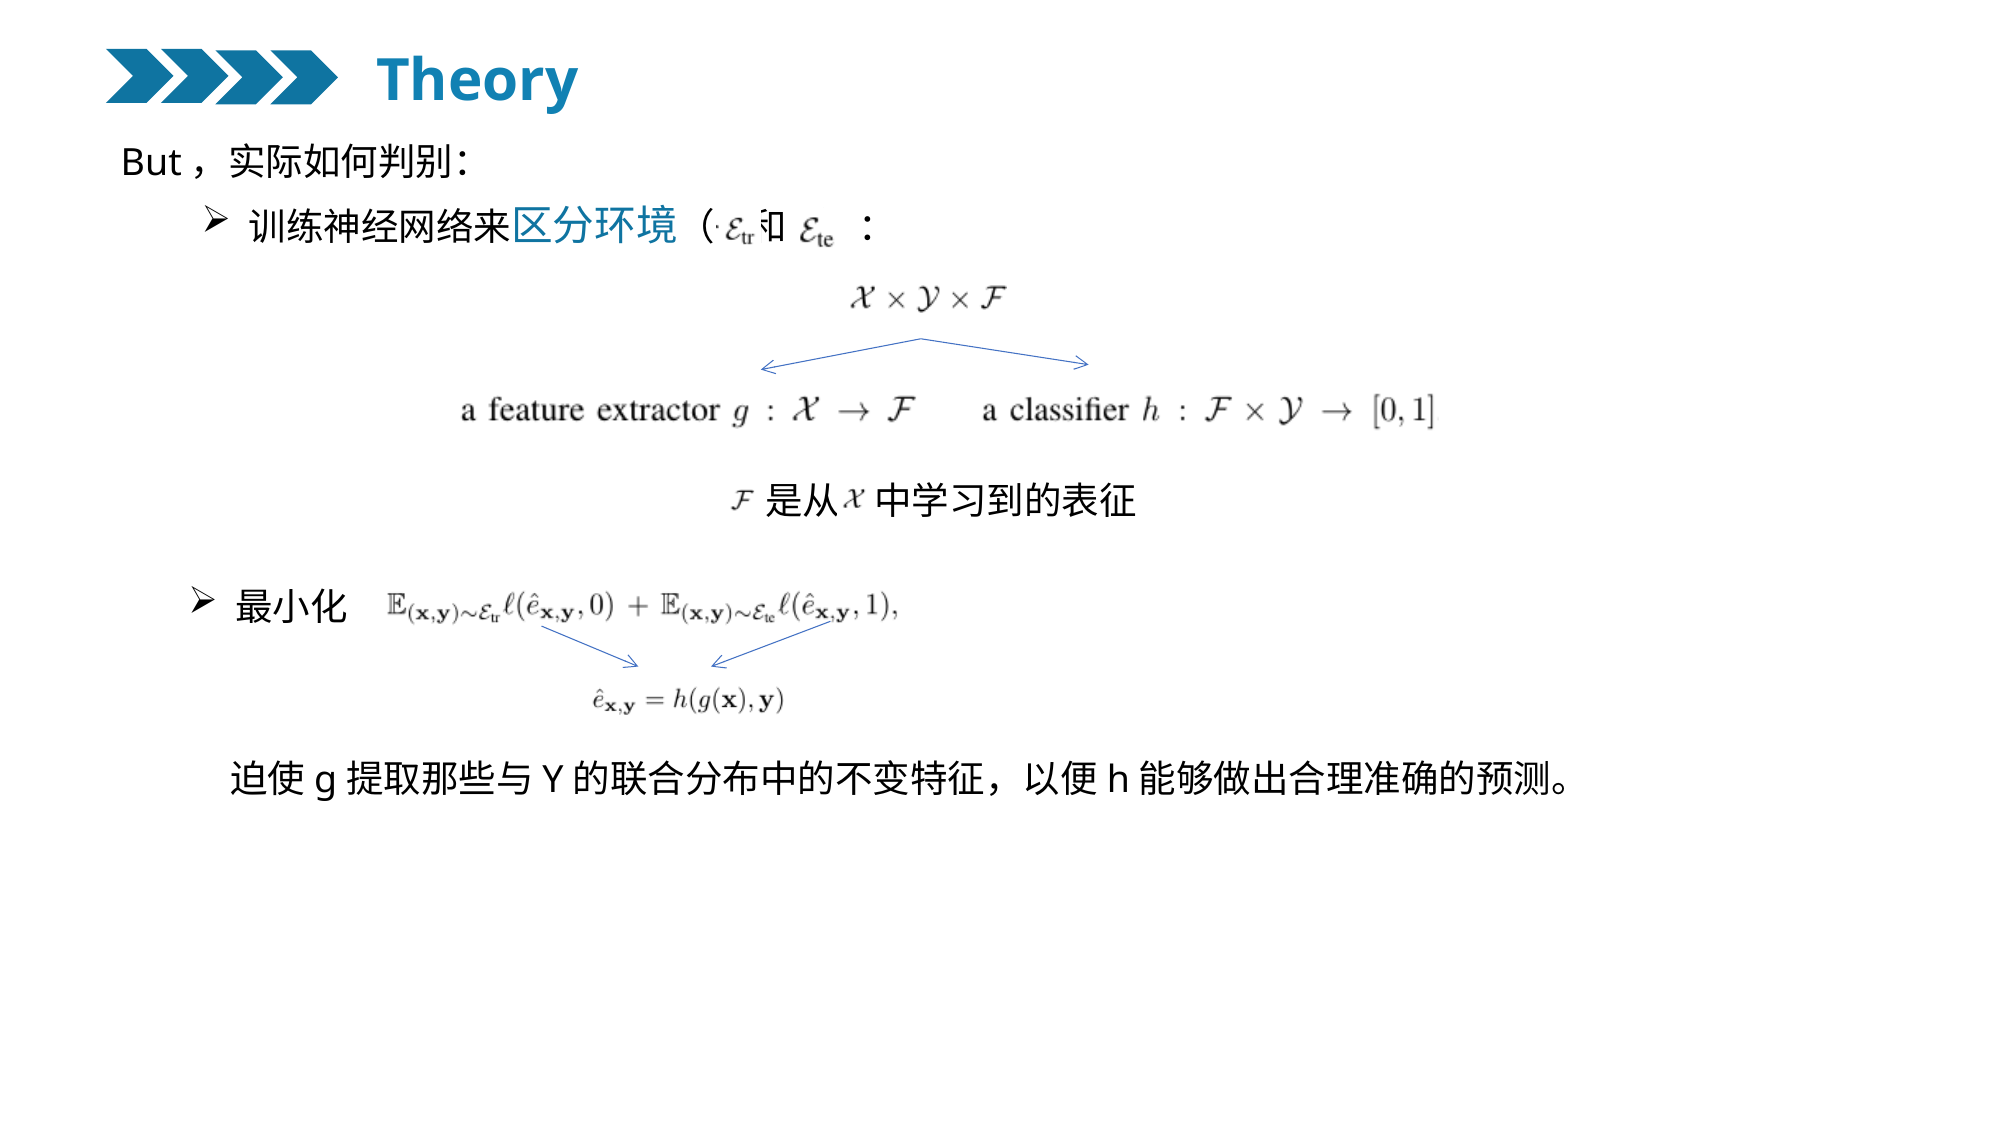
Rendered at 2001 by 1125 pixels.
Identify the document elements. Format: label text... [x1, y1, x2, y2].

text_box 训练神经网络来区分环境（ 和 ）： [186, 191, 1187, 257]
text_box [541, 626, 639, 667]
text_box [105, 48, 339, 105]
text_box But，实际如何判别： [105, 130, 1106, 191]
picture [588, 674, 785, 720]
picture [460, 392, 921, 434]
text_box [710, 621, 831, 667]
text_box 迫使g提取那些与Y的联合分布中的不变特征，以便h能够做出合理准确的预测。 [215, 748, 1751, 808]
picture [799, 208, 836, 252]
text_box Theory [361, 34, 594, 120]
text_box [760, 338, 921, 370]
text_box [173, 574, 921, 636]
picture [973, 391, 1439, 432]
picture [716, 207, 761, 253]
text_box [716, 469, 1717, 531]
picture [845, 275, 1007, 316]
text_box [920, 338, 1089, 365]
